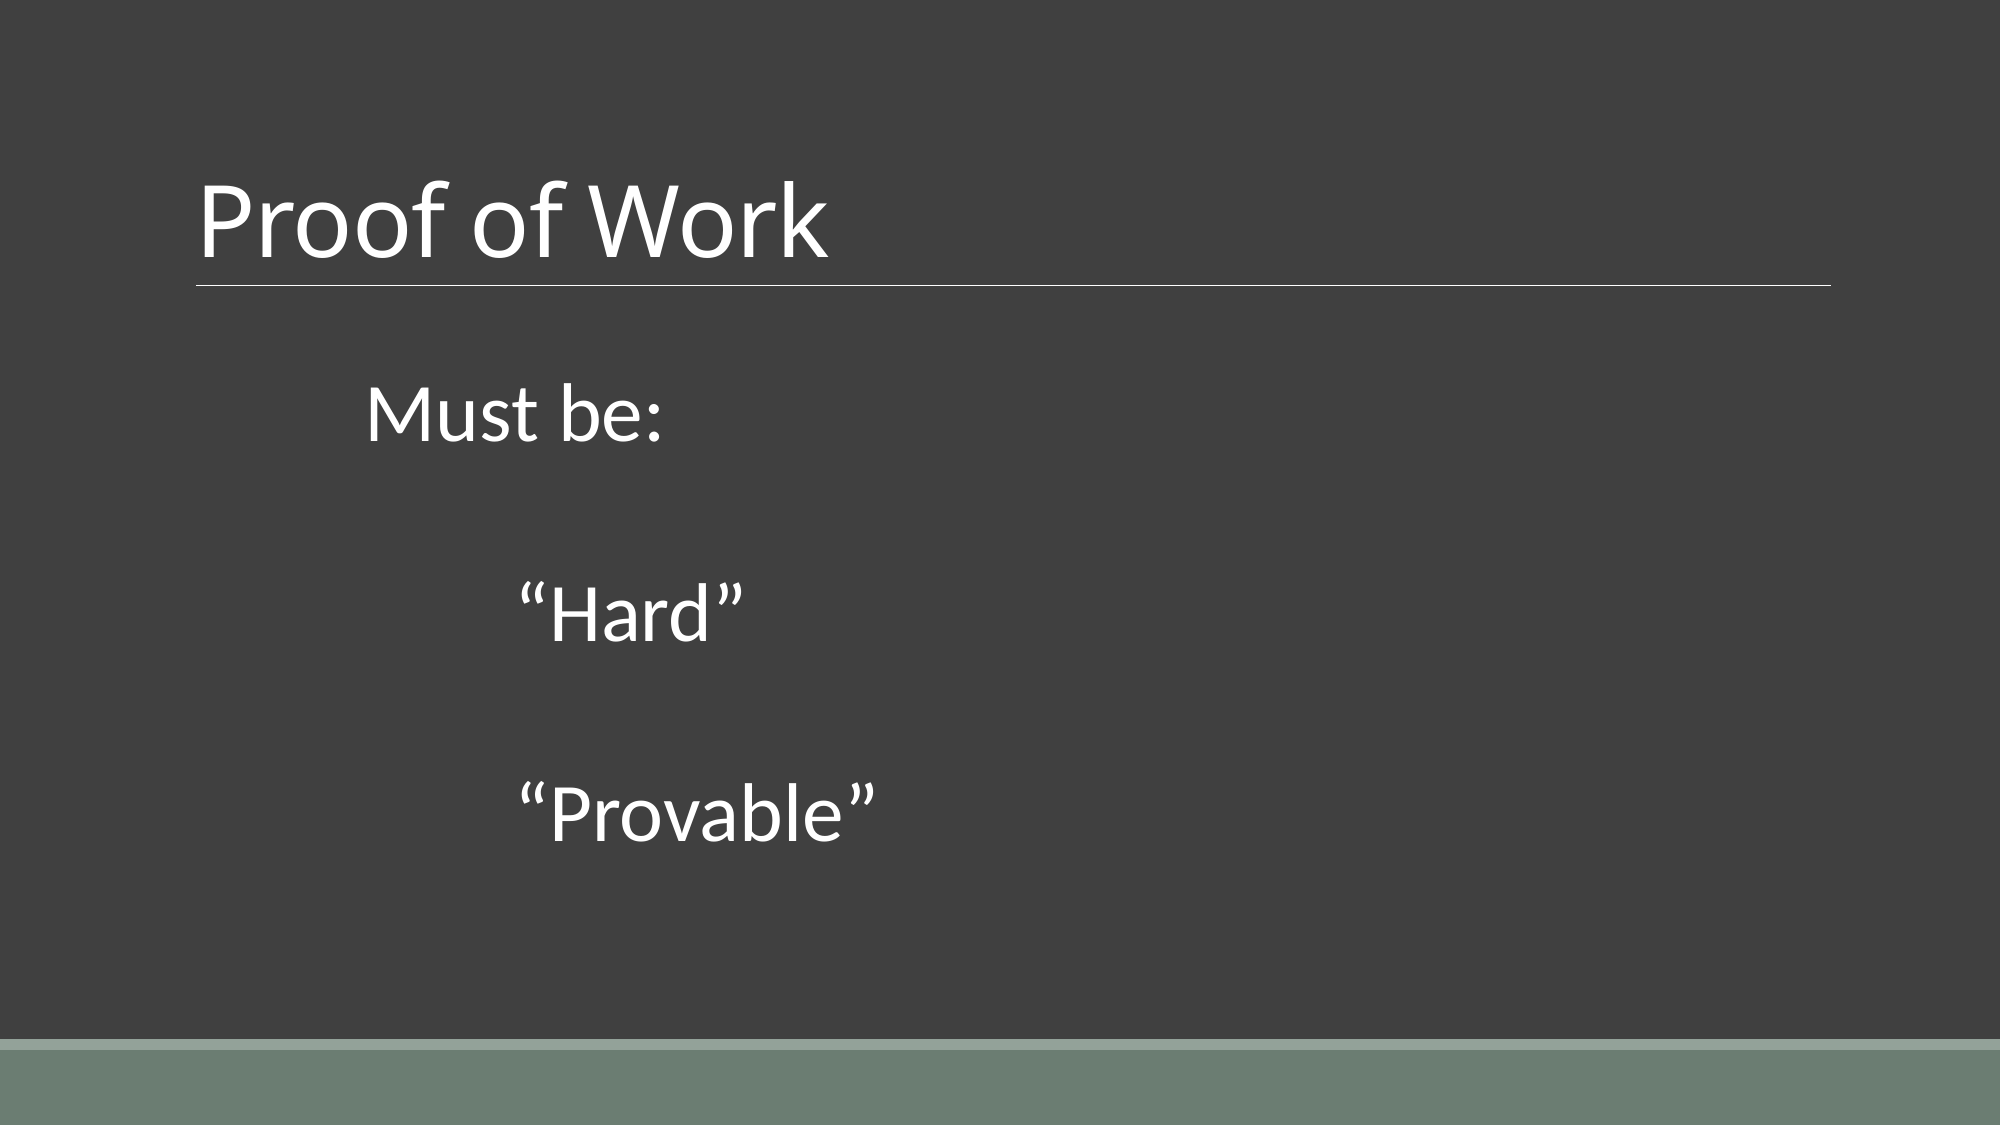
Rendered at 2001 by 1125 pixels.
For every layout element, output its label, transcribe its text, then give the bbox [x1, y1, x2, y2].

text_box Must be: “Hard” “Provable” [199, 350, 1718, 1006]
title Proof of Work [180, 47, 1830, 285]
